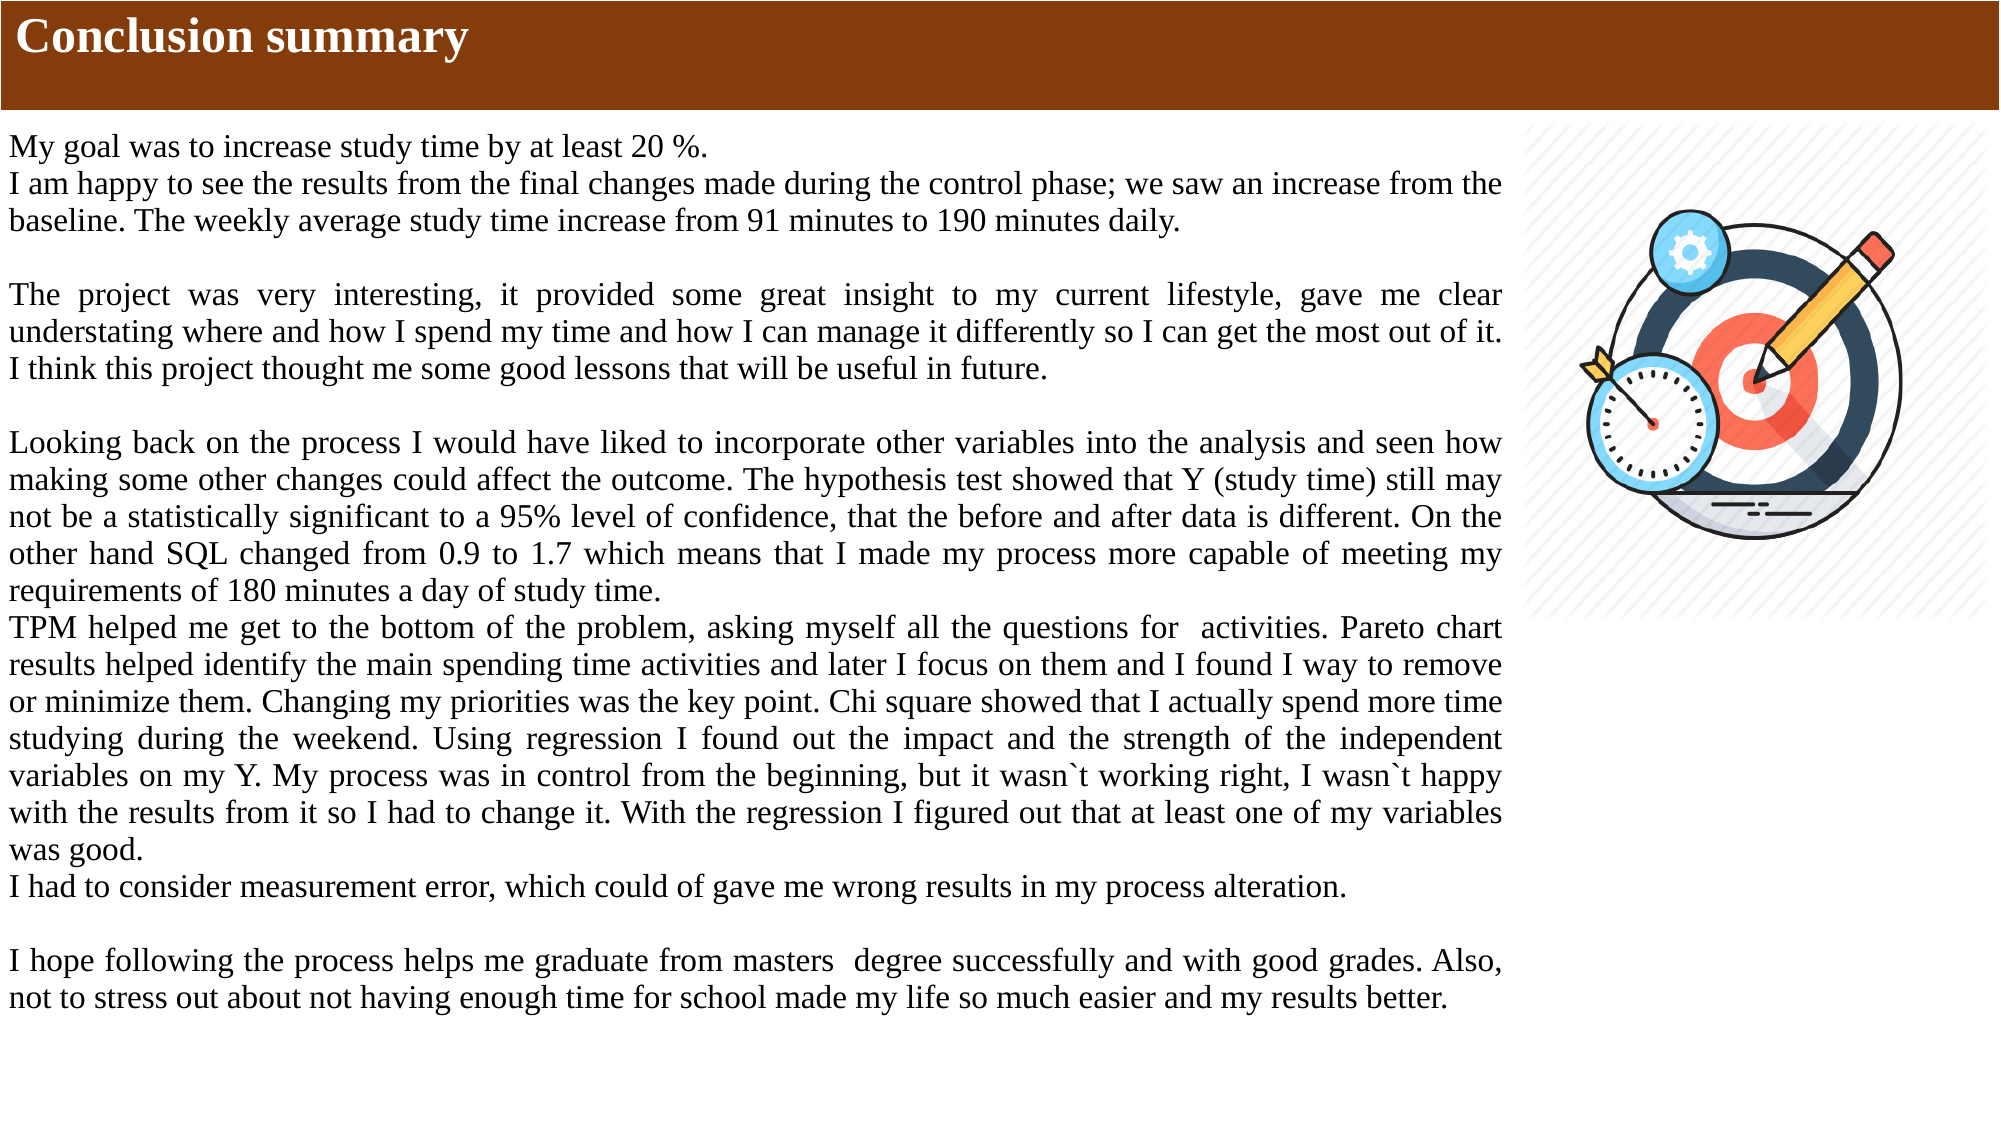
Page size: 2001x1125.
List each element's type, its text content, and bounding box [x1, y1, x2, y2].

table_header Conclusion summary [1, 1, 1999, 110]
table_header My goal was to increase study time by at least 20 %. I am happy to see the results from the final changes made during the control phase; we saw an increase from the baseline. The weekly average study time increase from 91 minutes to 190 minutes daily. The project was very interesting, it provided some great insight to my current lifestyle, gave me clear understating where and how I spend my time and how I can manage it differently so I can get the most out of it. I think this project thought me some good lessons that will be useful in future. Looking back on the process I would have liked to incorporate other variables into the analysis and seen how making some other changes could affect the outcome. The hypothesis test showed that Y (study time) still may not be a statistically significant to a 95% level of confidence, that the before and after data is different. On the other hand SQL changed from 0.9 to 1.7 which means that I made my process more capable of meeting my requirements of 180 minutes a day of study time. TPM helped me get to the bottom of the problem, asking myself all the questions for activities. Pareto chart results helped identify the main spending time activities and later I focus on them and I found I way to remove or minimize them. Changing my priorities was the key point. Chi square showed that I actually spend more time studying during the weekend. Using regression I found out the impact and the strength of the independent variables on my Y. My process was in control from the beginning, but it wasn`t working right, I wasn`t happy with the results from it so I had to change it. With the regression I figured out that at least one of my variables was good. I had to consider measurement error, which could of gave me wrong results in my process alteration. I hope following the process helps me graduate from masters degree successfully and with good grades. Also, not to stress out about not having enough time for school made my life so much easier and my results better. [0, 121, 1520, 1122]
picture [1520, 119, 1988, 620]
